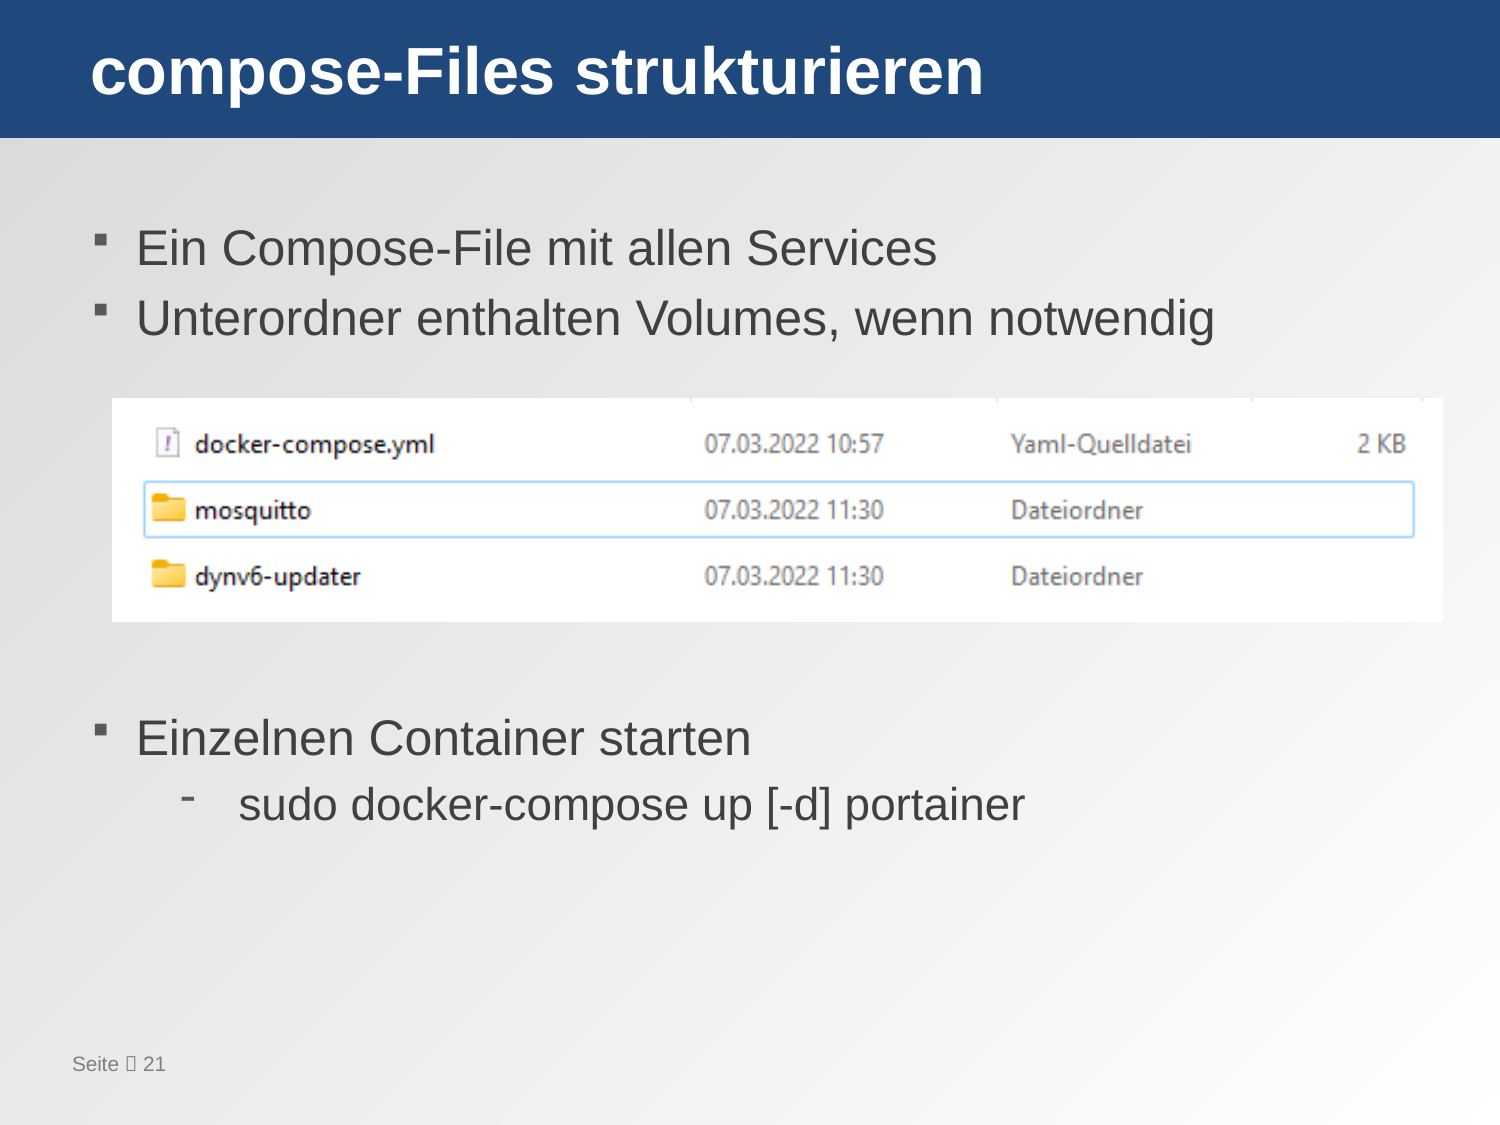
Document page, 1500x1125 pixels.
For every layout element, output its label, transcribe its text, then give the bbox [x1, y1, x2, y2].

picture [111, 398, 1443, 622]
title compose-Files strukturieren [75, 20, 1425, 208]
list Ein Compose-File mit allen Services Unterordner enthalten Volumes, wenn notwendig Einzelnen Container starten sudo docker-compose up [-d] portainer [76, 208, 1424, 964]
